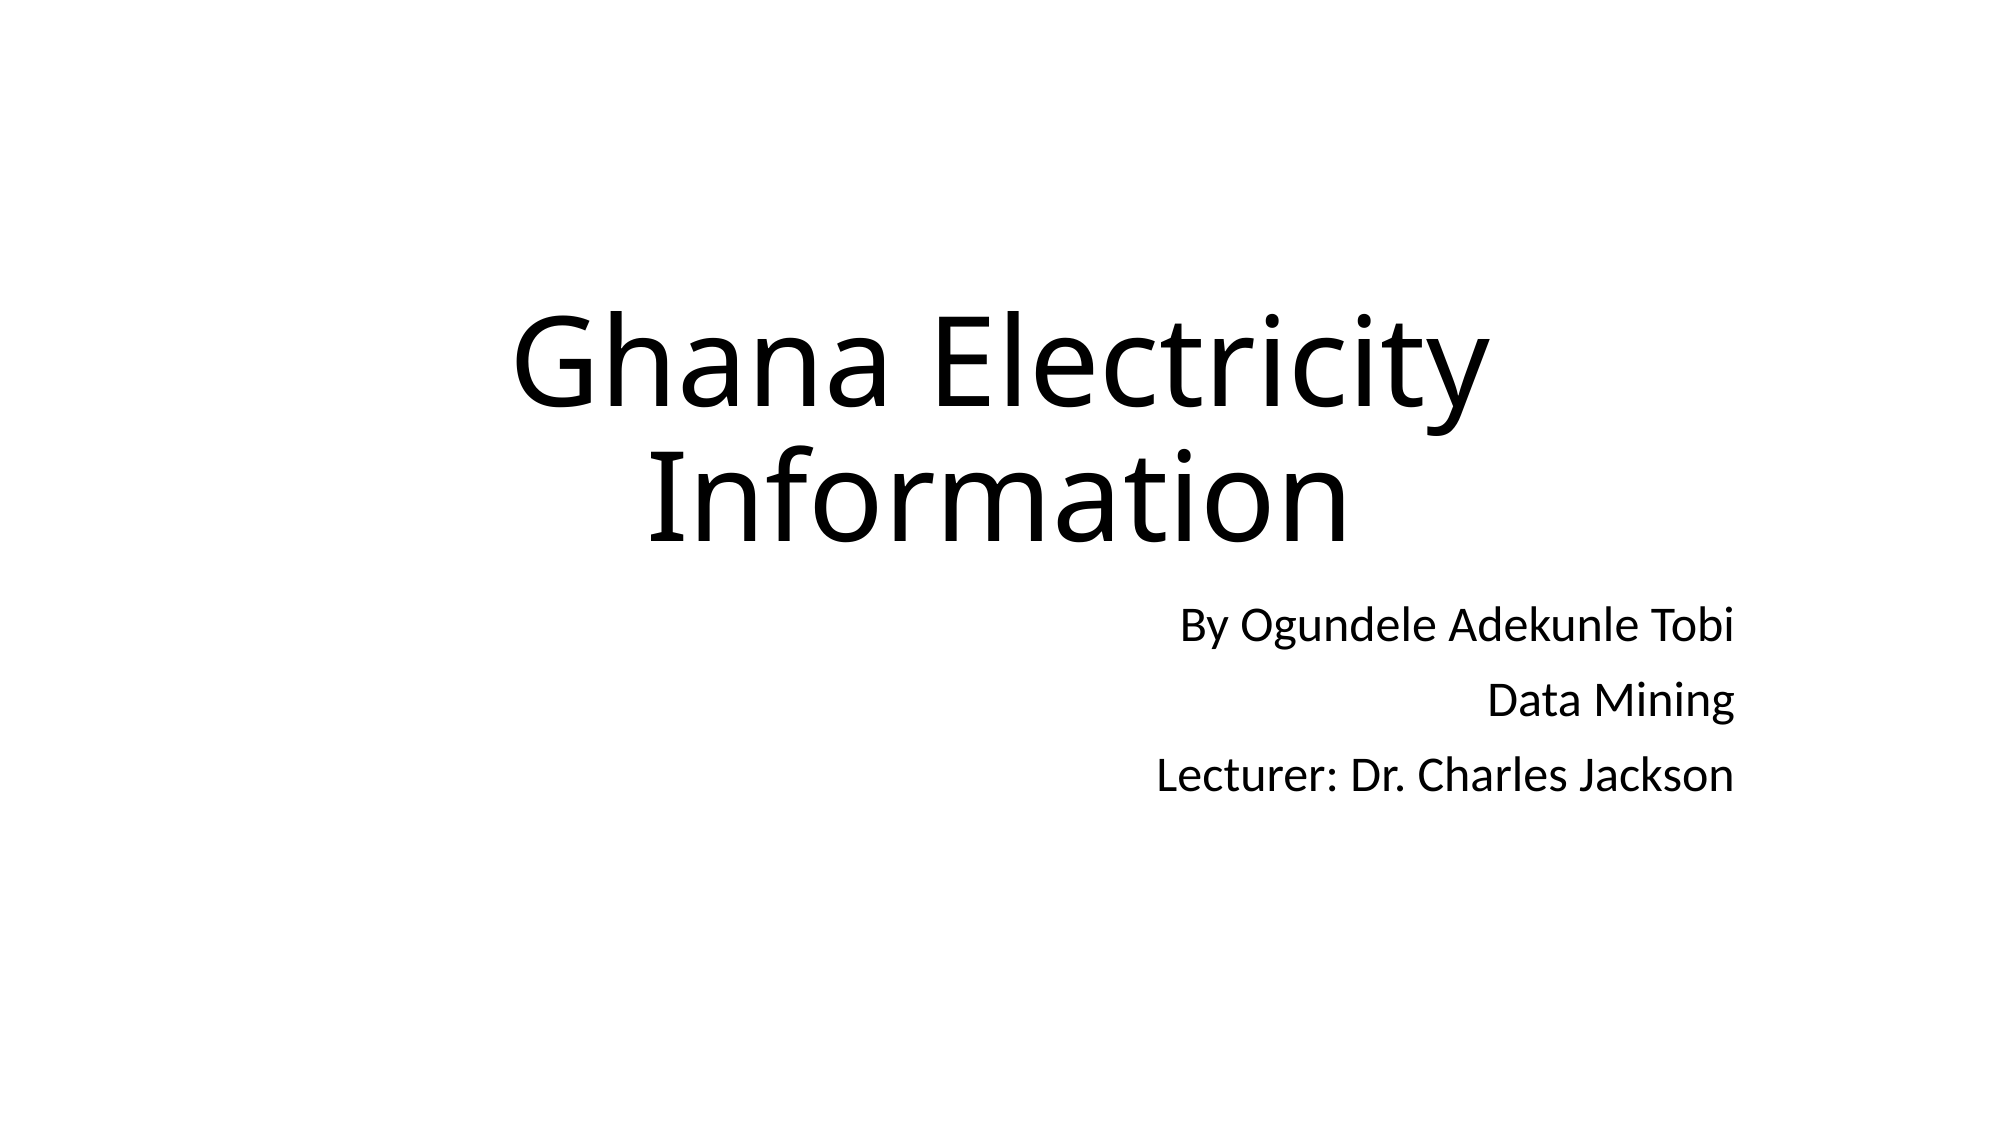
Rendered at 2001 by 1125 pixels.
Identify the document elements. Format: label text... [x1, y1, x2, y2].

subtitle By Ogundele Adekunle Tobi Data Mining Lecturer: Dr. Charles Jackson [249, 590, 1750, 863]
title Ghana Electricity Information [249, 184, 1750, 576]
